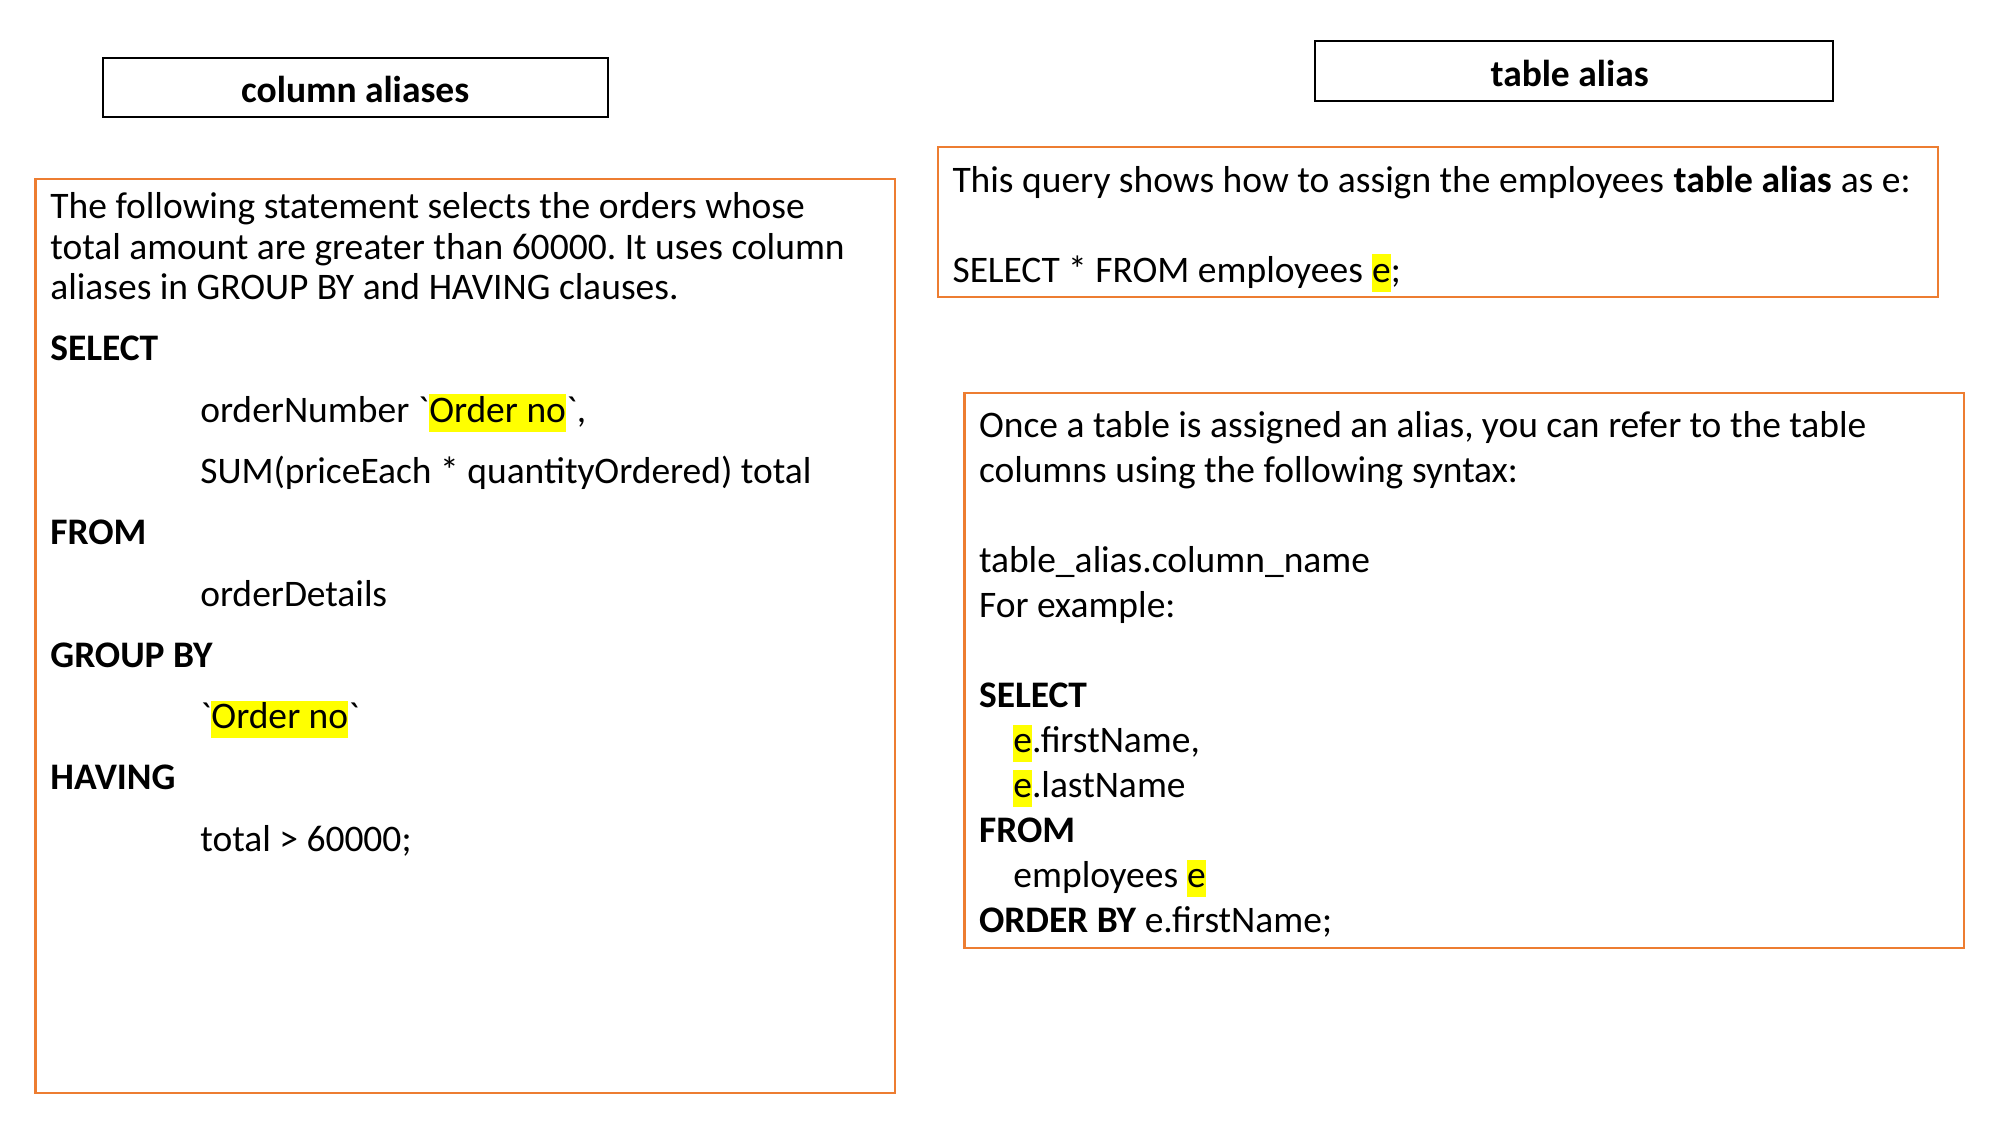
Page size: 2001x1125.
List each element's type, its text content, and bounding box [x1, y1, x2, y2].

text_box column aliases [102, 57, 609, 118]
text_box Once a table is assigned an alias, you can refer to the table columns using the following syntax: table_alias.column_name For example: SELECT e.firstName, e.lastName FROM employees e ORDER BY e.firstName; [963, 392, 1965, 949]
text_box This query shows how to assign the employees table alias as e: SELECT * FROM employees e; [937, 146, 1939, 298]
text_box table alias [1314, 40, 1834, 102]
list The following statement selects the orders whose total amount are greater than 60000. It uses column aliases in GROUP BY and HAVING clauses. SELECT orderNumber `Order no`, SUM(priceEach * quantityOrdered) total FROM orderDetails GROUP BY `Order no` HAVING total > 60000; [34, 178, 896, 1094]
